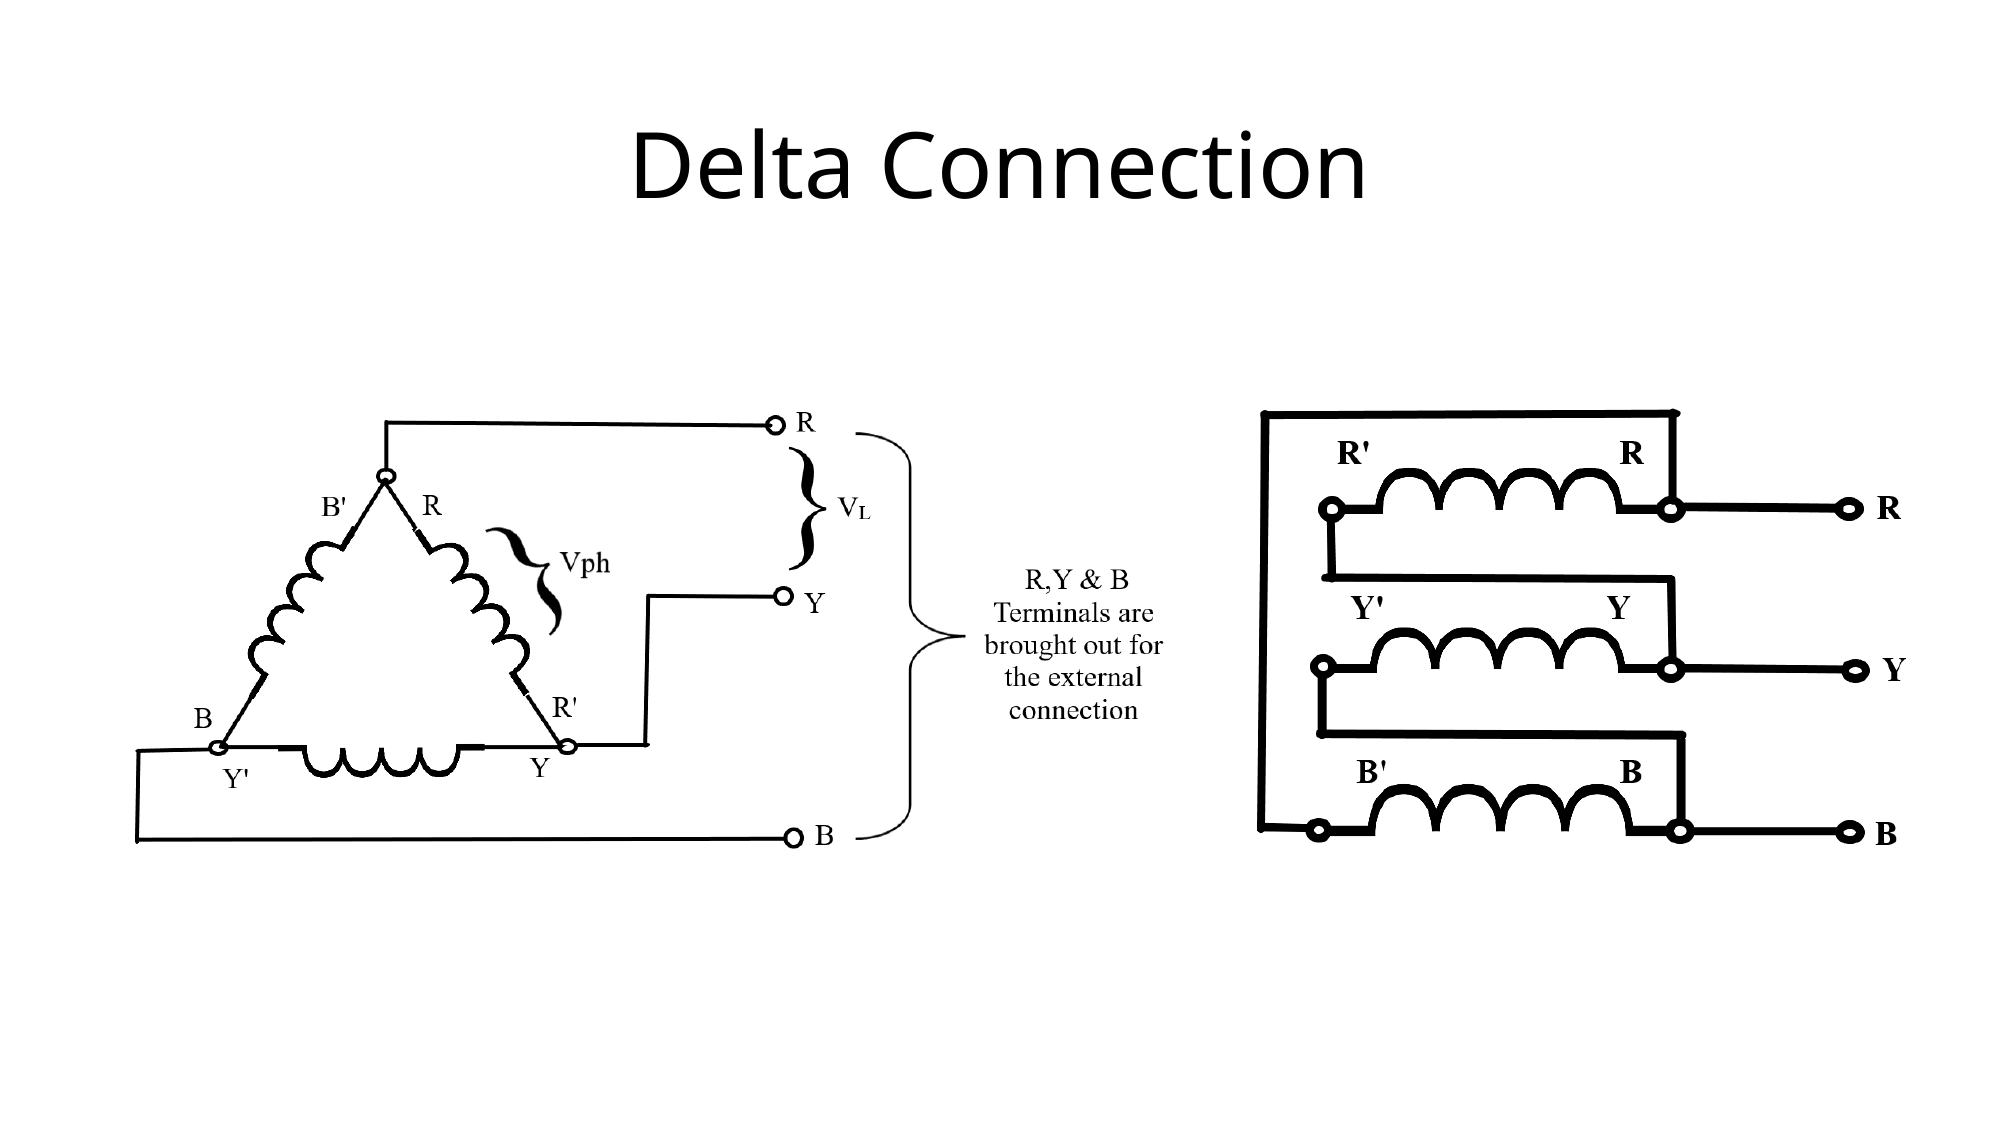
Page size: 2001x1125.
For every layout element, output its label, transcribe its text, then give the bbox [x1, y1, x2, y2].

title Delta Connection [137, 59, 1863, 278]
picture [96, 352, 1171, 867]
picture [1238, 378, 1922, 899]
